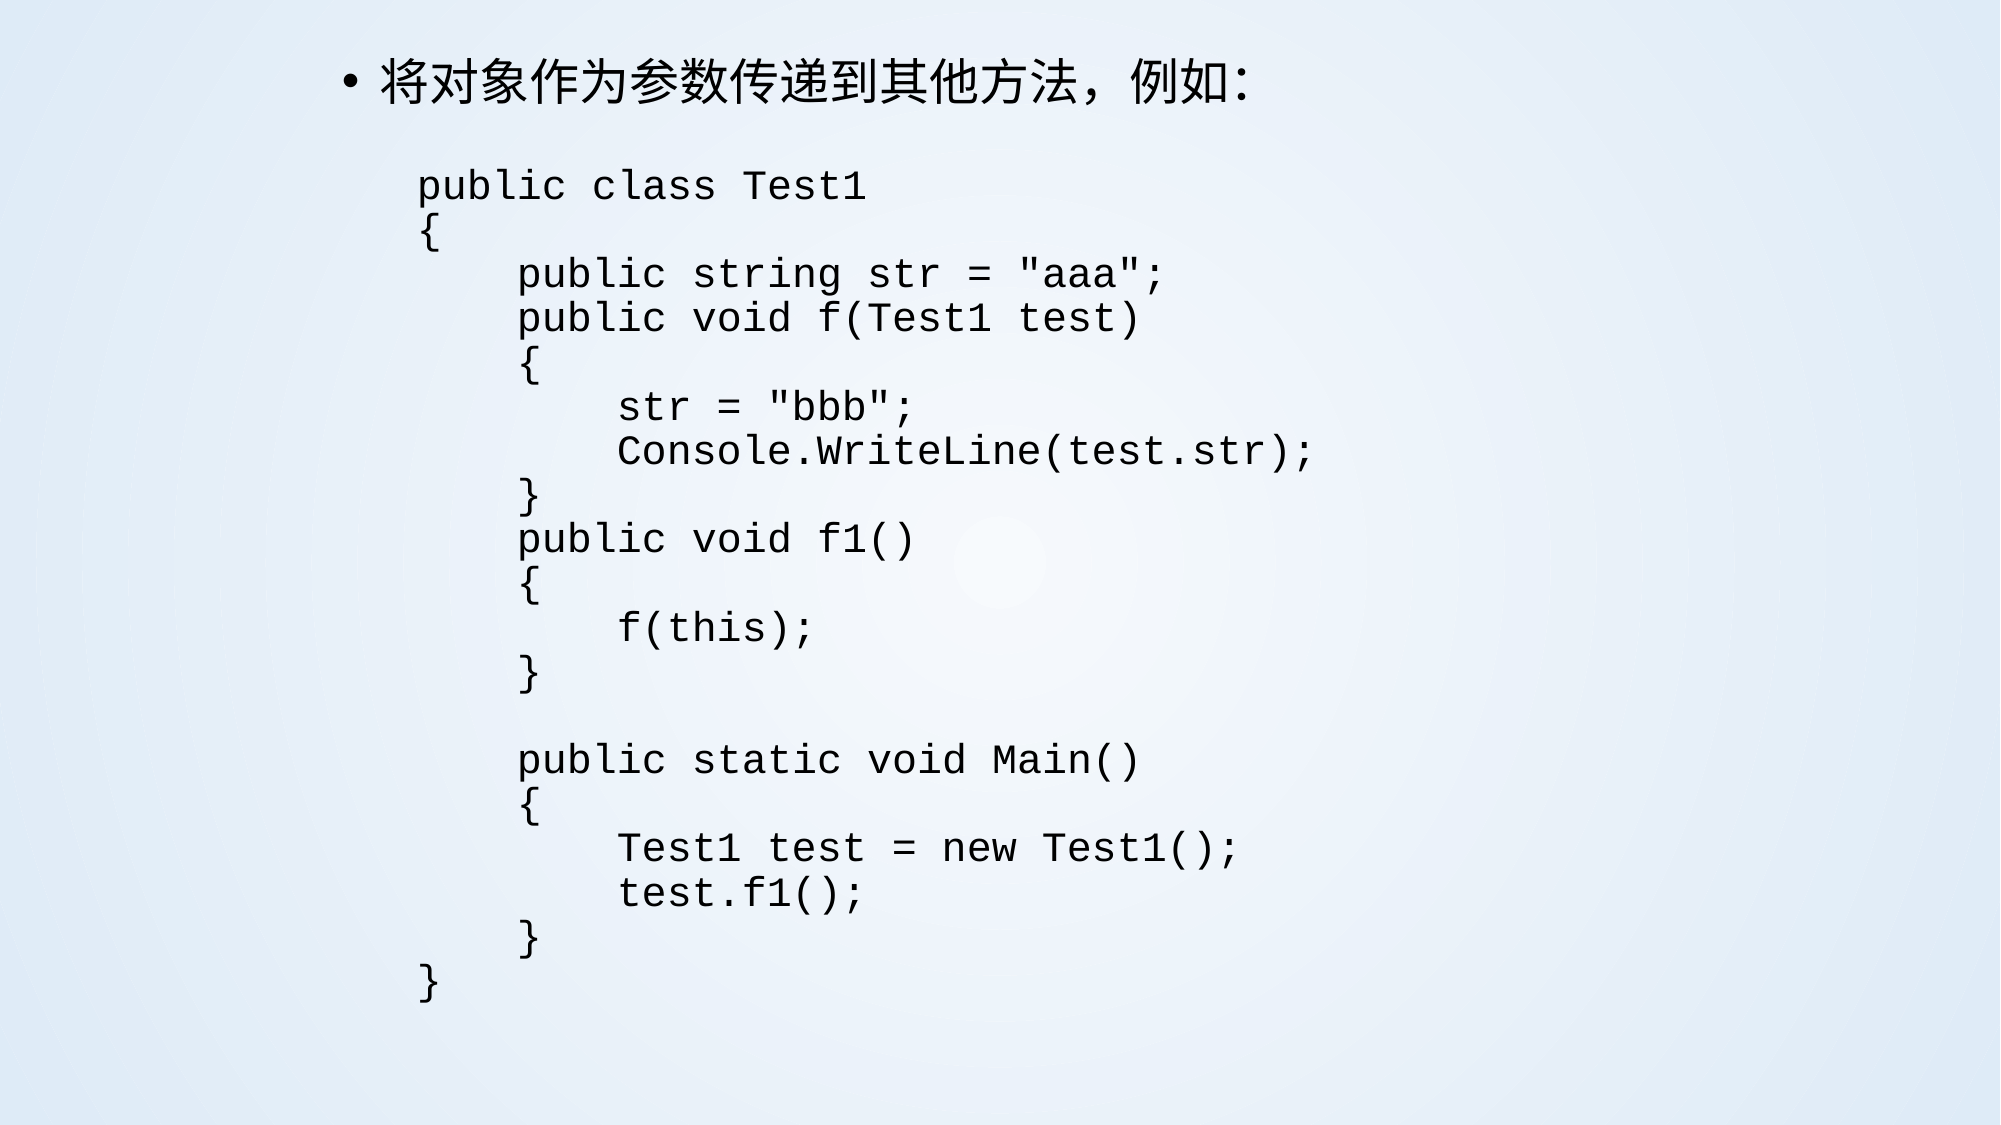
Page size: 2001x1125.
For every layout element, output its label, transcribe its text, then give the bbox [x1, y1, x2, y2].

list 将对象作为参数传递到其他方法，例如： public class Test1 { public string str = "aaa"; public void f(Test1 test) { str = "bbb"; Console.WriteLine(test.str); } public void f1() { f(this); } public static void Main() { Test1 test = new Test1(); test.f1(); } } [326, 54, 1677, 1053]
